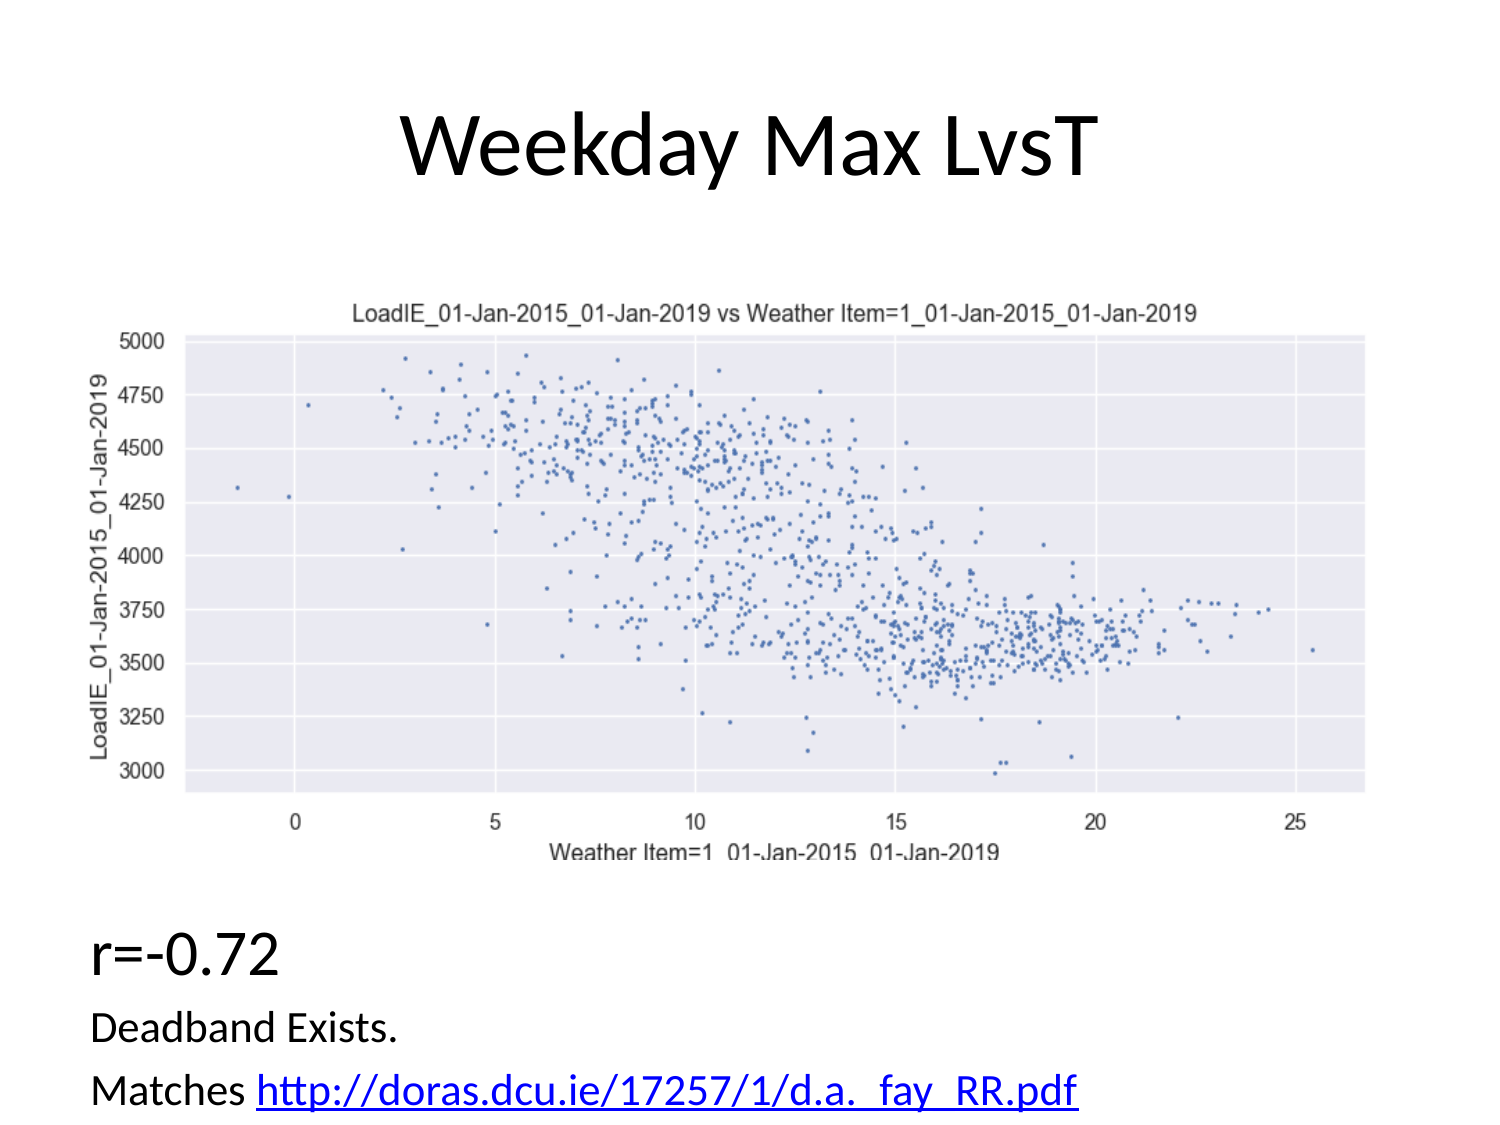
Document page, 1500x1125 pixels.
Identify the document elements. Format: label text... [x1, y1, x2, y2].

title Weekday Max LvsT [75, 45, 1425, 233]
picture [0, 262, 1500, 860]
list r=-0.72 Deadband Exists. Matches http://doras.dcu.ie/17257/1/d.a._fay_RR.pdf [75, 869, 1425, 1125]
